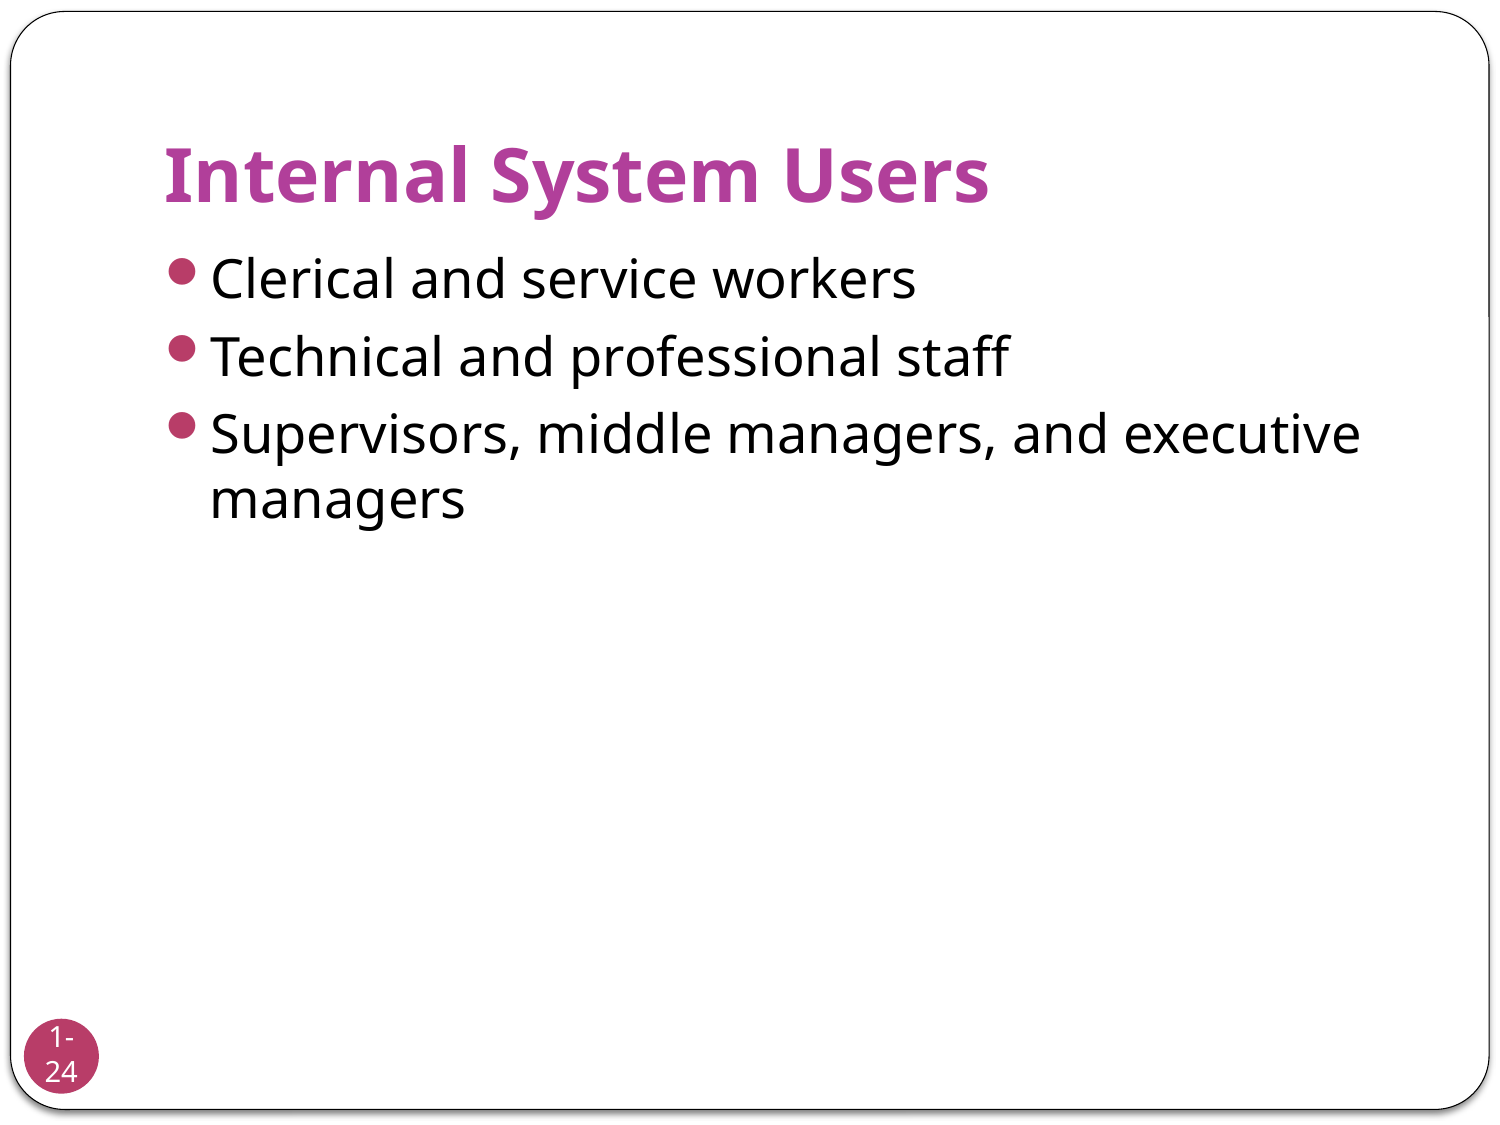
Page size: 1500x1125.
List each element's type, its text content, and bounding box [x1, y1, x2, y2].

slide_number 1-24 [23, 1018, 99, 1094]
title Internal System Users [150, 45, 1425, 233]
list Clerical and service workers Technical and professional staff Supervisors, middle managers, and executive managers [150, 237, 1425, 988]
